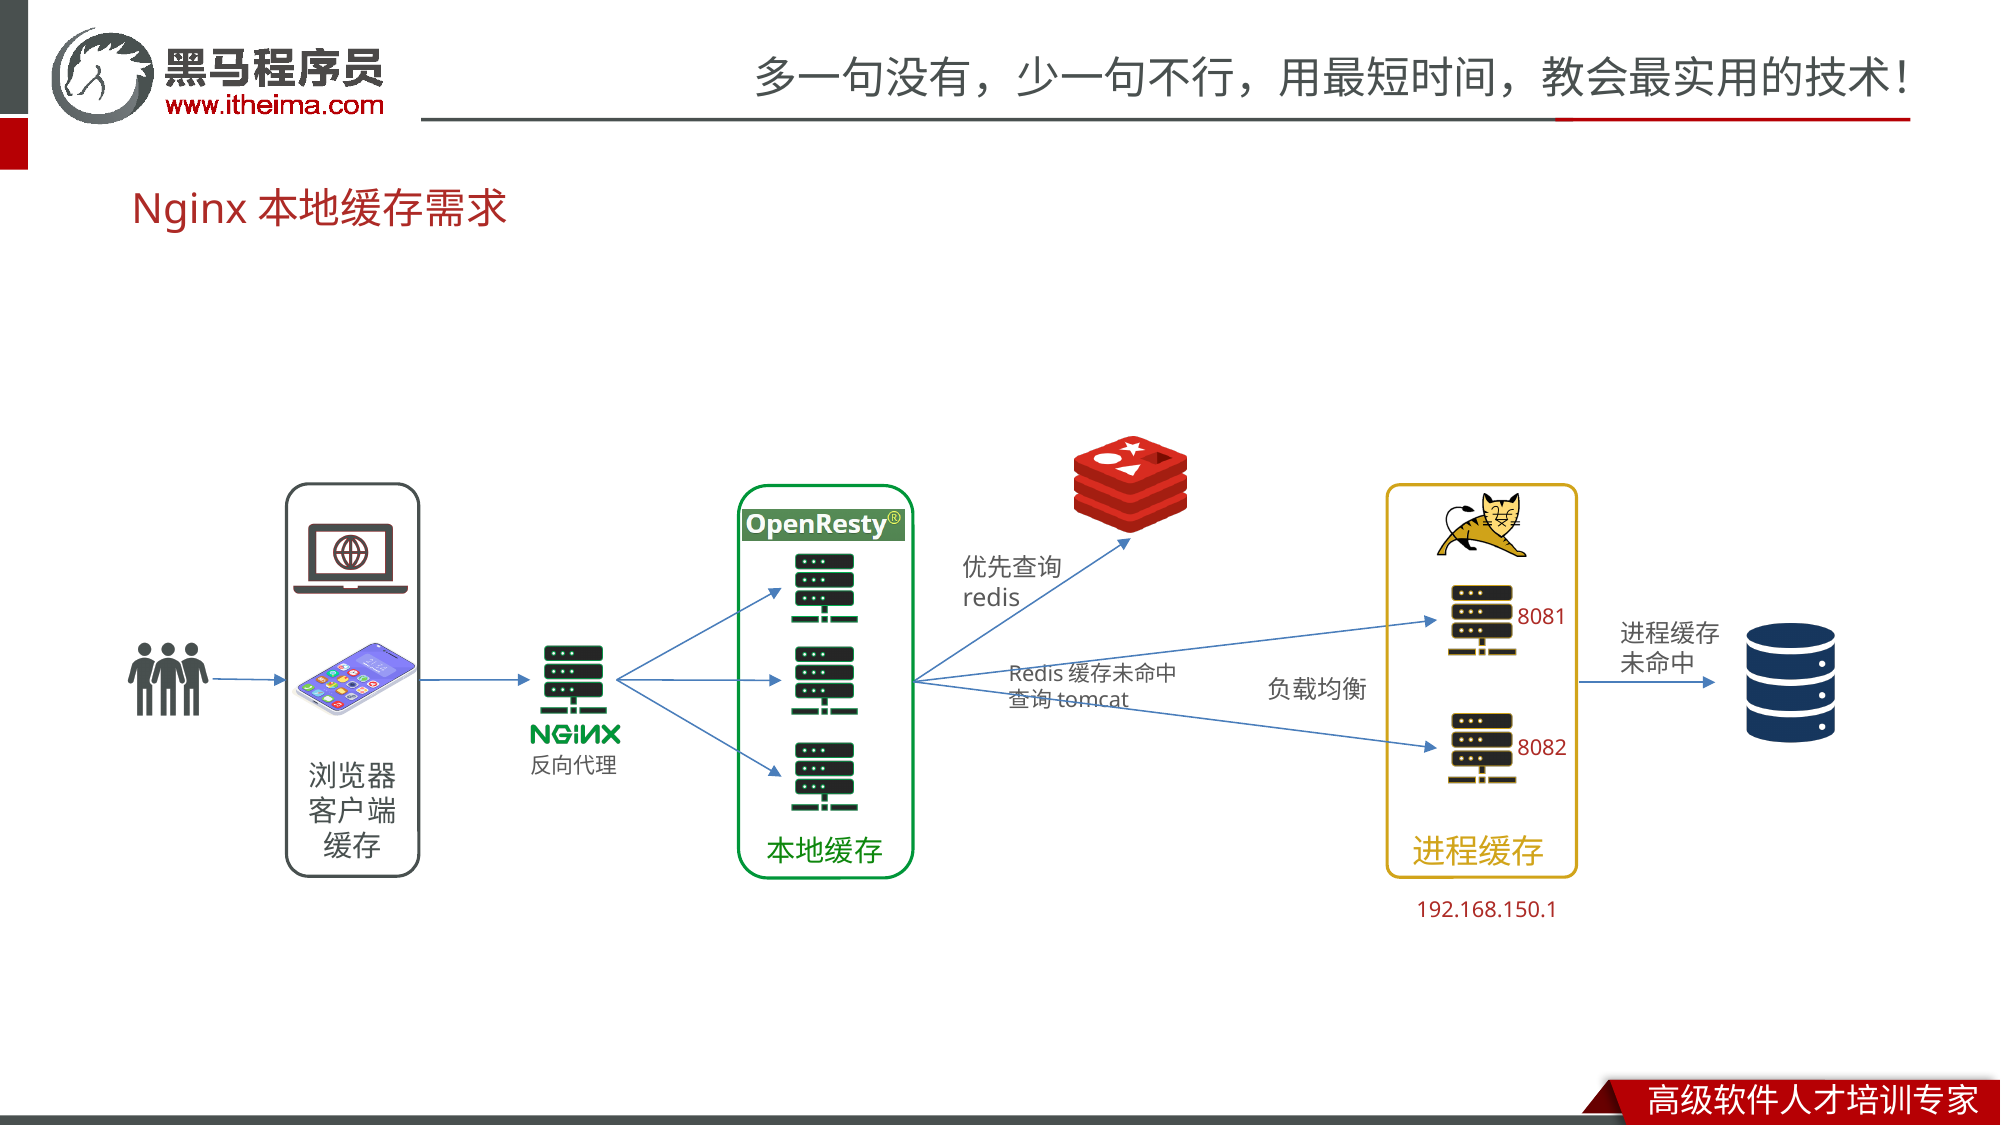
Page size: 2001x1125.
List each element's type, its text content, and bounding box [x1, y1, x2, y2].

picture [781, 544, 869, 632]
text_box 8082 [1531, 726, 1583, 768]
text_box 反向代理 [515, 744, 632, 786]
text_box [291, 641, 418, 716]
text_box [1385, 482, 1579, 618]
picture [1074, 429, 1187, 539]
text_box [912, 681, 1438, 749]
picture [1436, 575, 1527, 665]
picture [781, 733, 869, 821]
picture [1714, 606, 1866, 758]
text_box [912, 537, 1131, 619]
text_box 进程缓存 [1397, 822, 1561, 878]
text_box [736, 483, 916, 586]
picture [123, 634, 213, 724]
text_box [1385, 757, 1579, 880]
text_box 浏览器客户端缓存 [284, 481, 421, 677]
text_box [736, 549, 916, 881]
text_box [529, 636, 611, 745]
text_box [912, 619, 1438, 681]
picture [782, 636, 869, 724]
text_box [616, 587, 782, 678]
picture [291, 499, 410, 618]
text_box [616, 679, 782, 777]
text_box 192.168.150.1 [1401, 888, 1574, 930]
text_box 8081 [1531, 595, 1583, 637]
picture [1436, 703, 1527, 794]
text_box 进程缓存 未命中 [1605, 610, 1710, 681]
text_box [1443, 637, 1579, 726]
picture [742, 509, 906, 541]
picture [50, 26, 384, 125]
text_box 浏览器客户端缓存 [284, 689, 421, 879]
title Nginx本地缓存需求 [116, 164, 1872, 250]
picture [1436, 492, 1528, 557]
